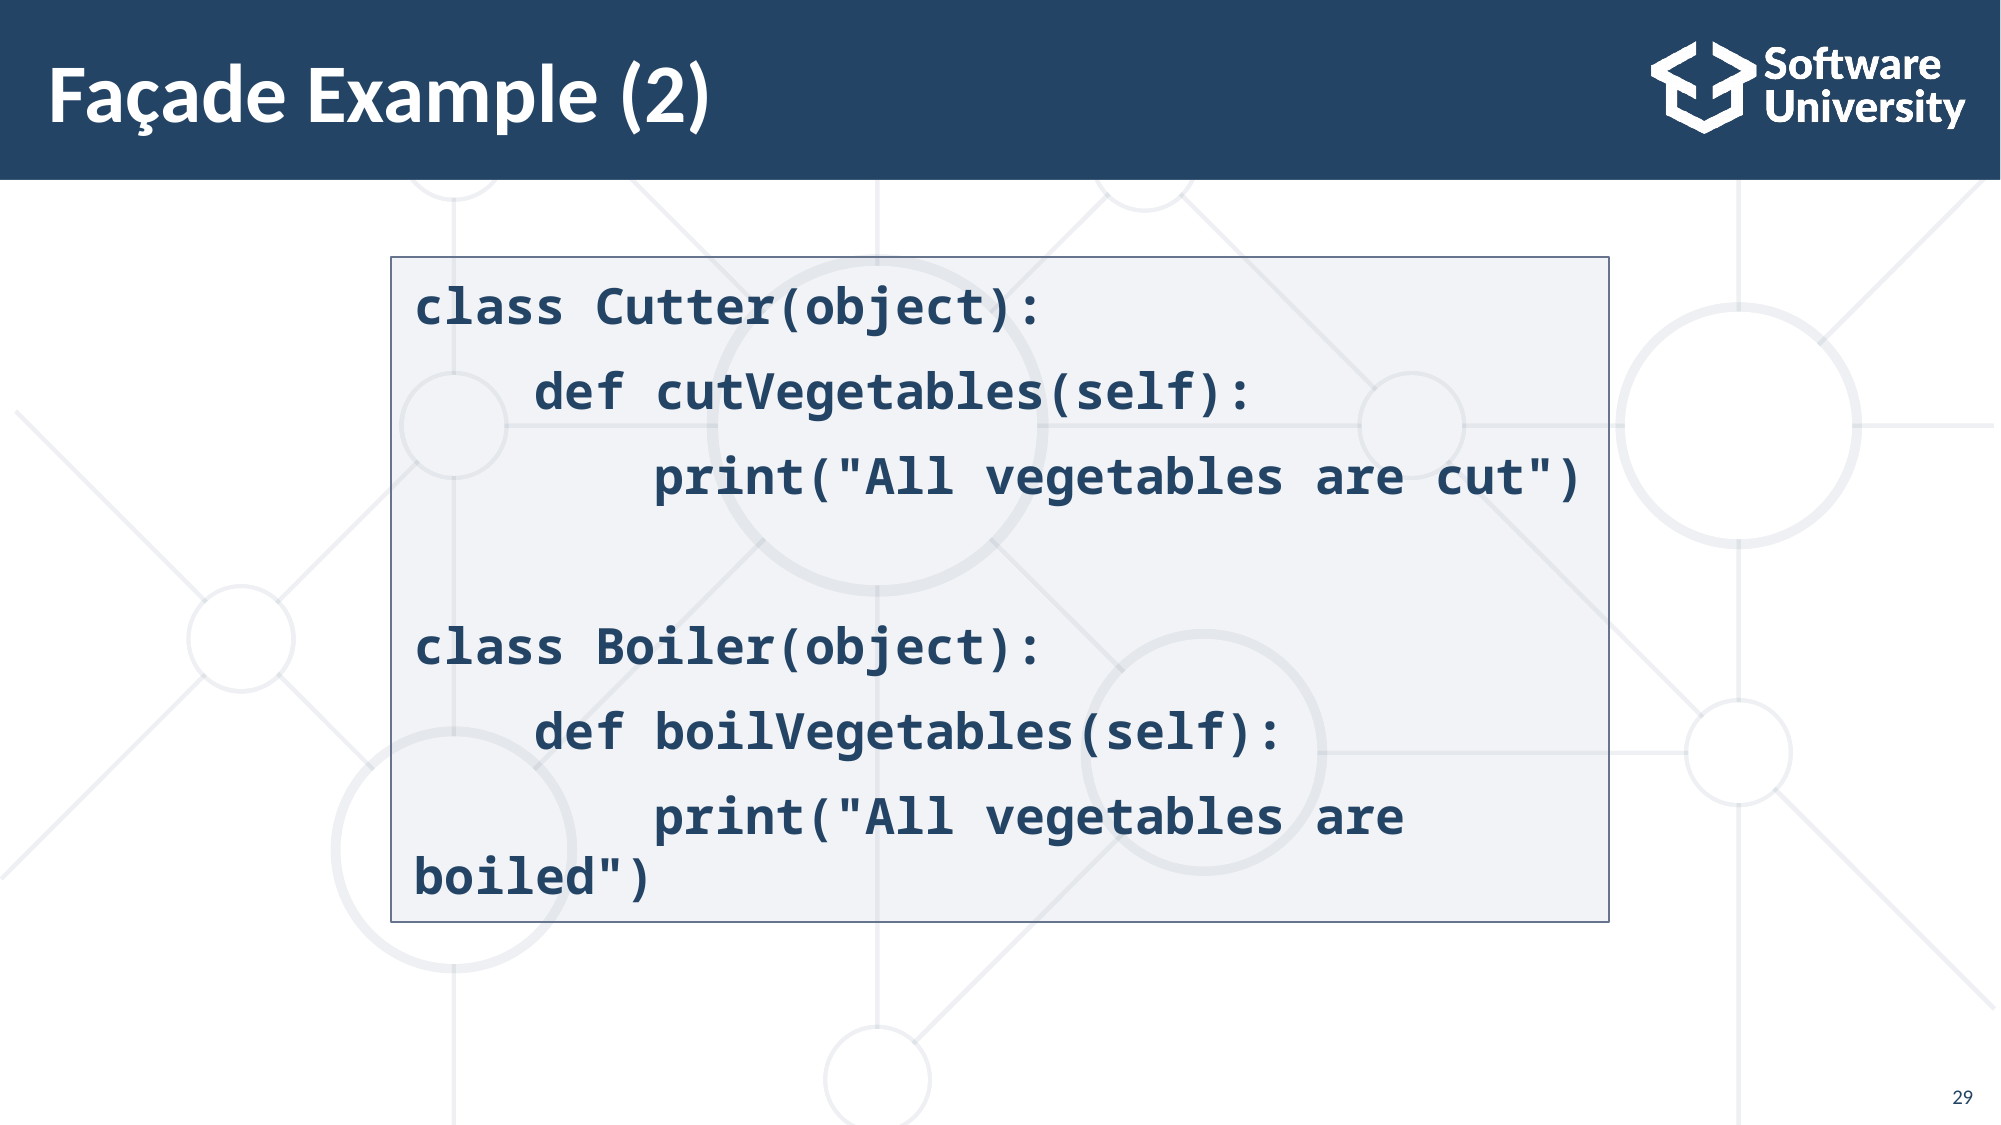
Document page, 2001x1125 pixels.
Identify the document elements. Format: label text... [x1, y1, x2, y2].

title Façade Example (2) [31, 16, 1625, 162]
text_box class Cutter(object): def cutVegetables(self): print("All vegetables are cut") class Boiler(object): def boilVegetables(self): print("All vegetables are boiled") [391, 256, 1609, 923]
slide_number 29 [1927, 1067, 1989, 1117]
picture [1651, 41, 1966, 134]
